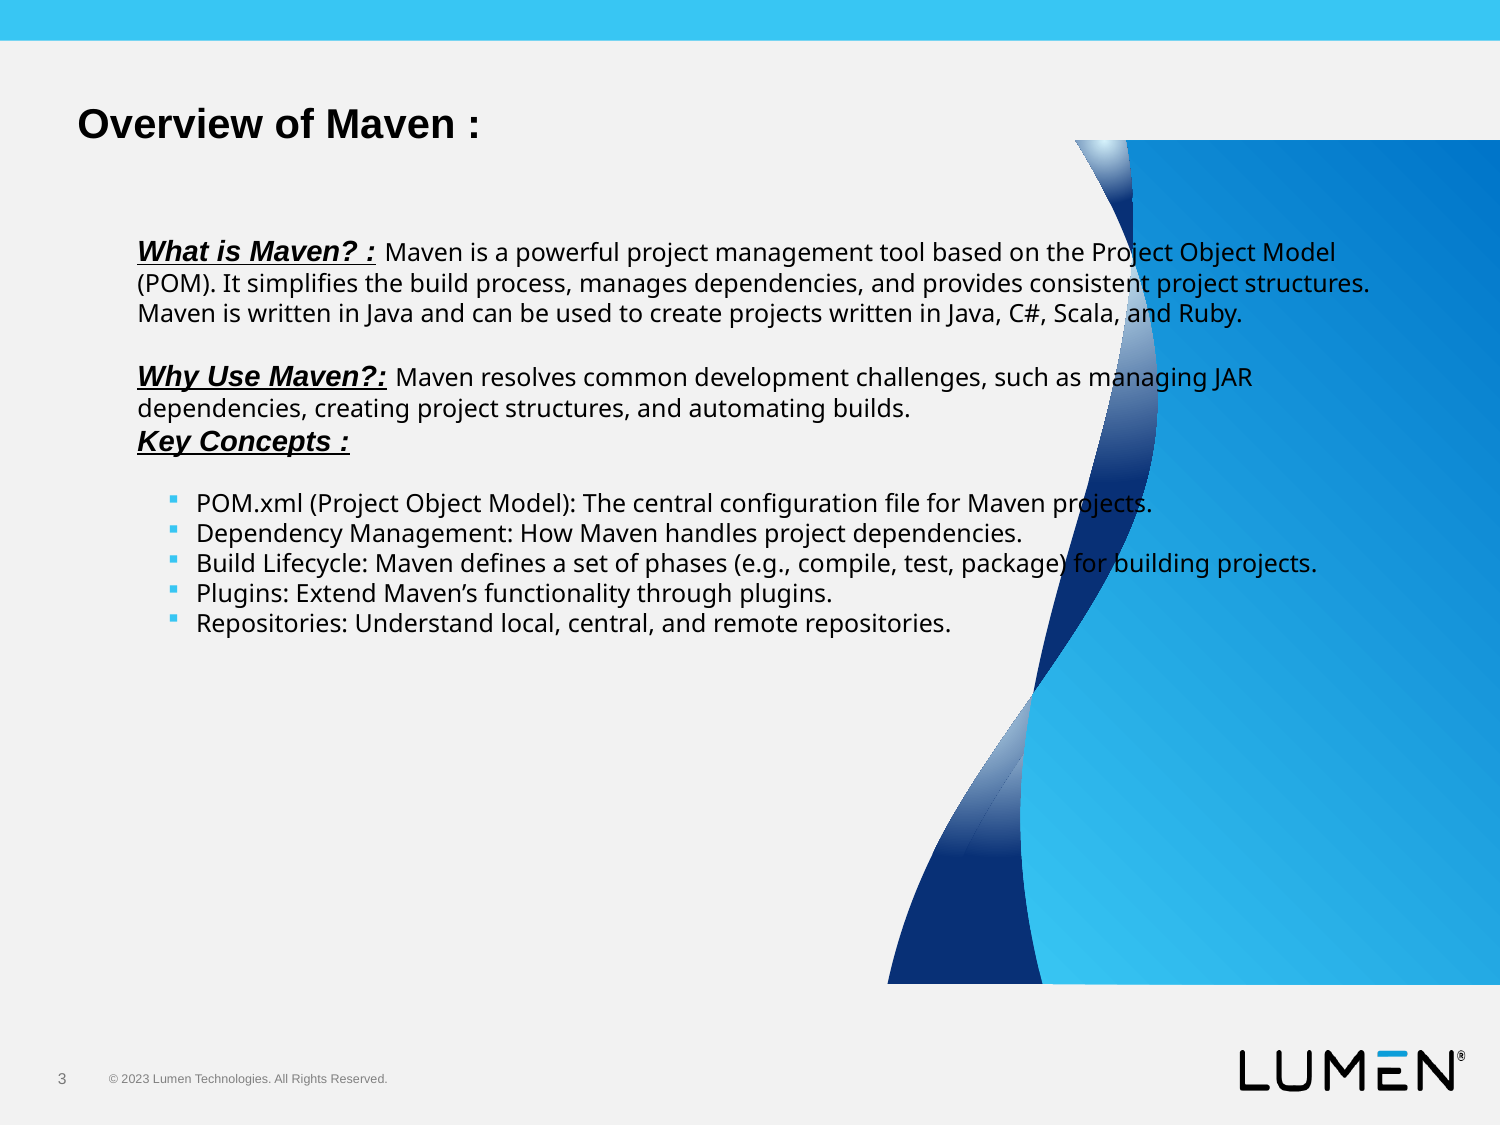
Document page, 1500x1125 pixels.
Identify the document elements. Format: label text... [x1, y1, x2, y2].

list What is Maven? : Maven is a powerful project management tool based on the Project Object Model (POM). It simplifies the build process, manages dependencies, and provides consistent project structures. Maven is written in Java and can be used to create projects written in Java, C#, Scala, and Ruby. Why Use Maven?: Maven resolves common development challenges, such as managing JAR dependencies, creating project structures, and automating builds. Key Concepts : POM.xml (Project Object Model): The central configuration file for Maven projects. Dependency Management: How Maven handles project dependencies. Build Lifecycle: Maven defines a set of phases (e.g., compile, test, package) for building projects. Plugins: Extend Maven’s functionality through plugins. Repositories: Understand local, central, and remote repositories. [137, 232, 1423, 989]
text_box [887, 139, 1500, 985]
picture [1220, 1023, 1484, 1117]
title Overview of Maven : [77, 102, 1423, 193]
